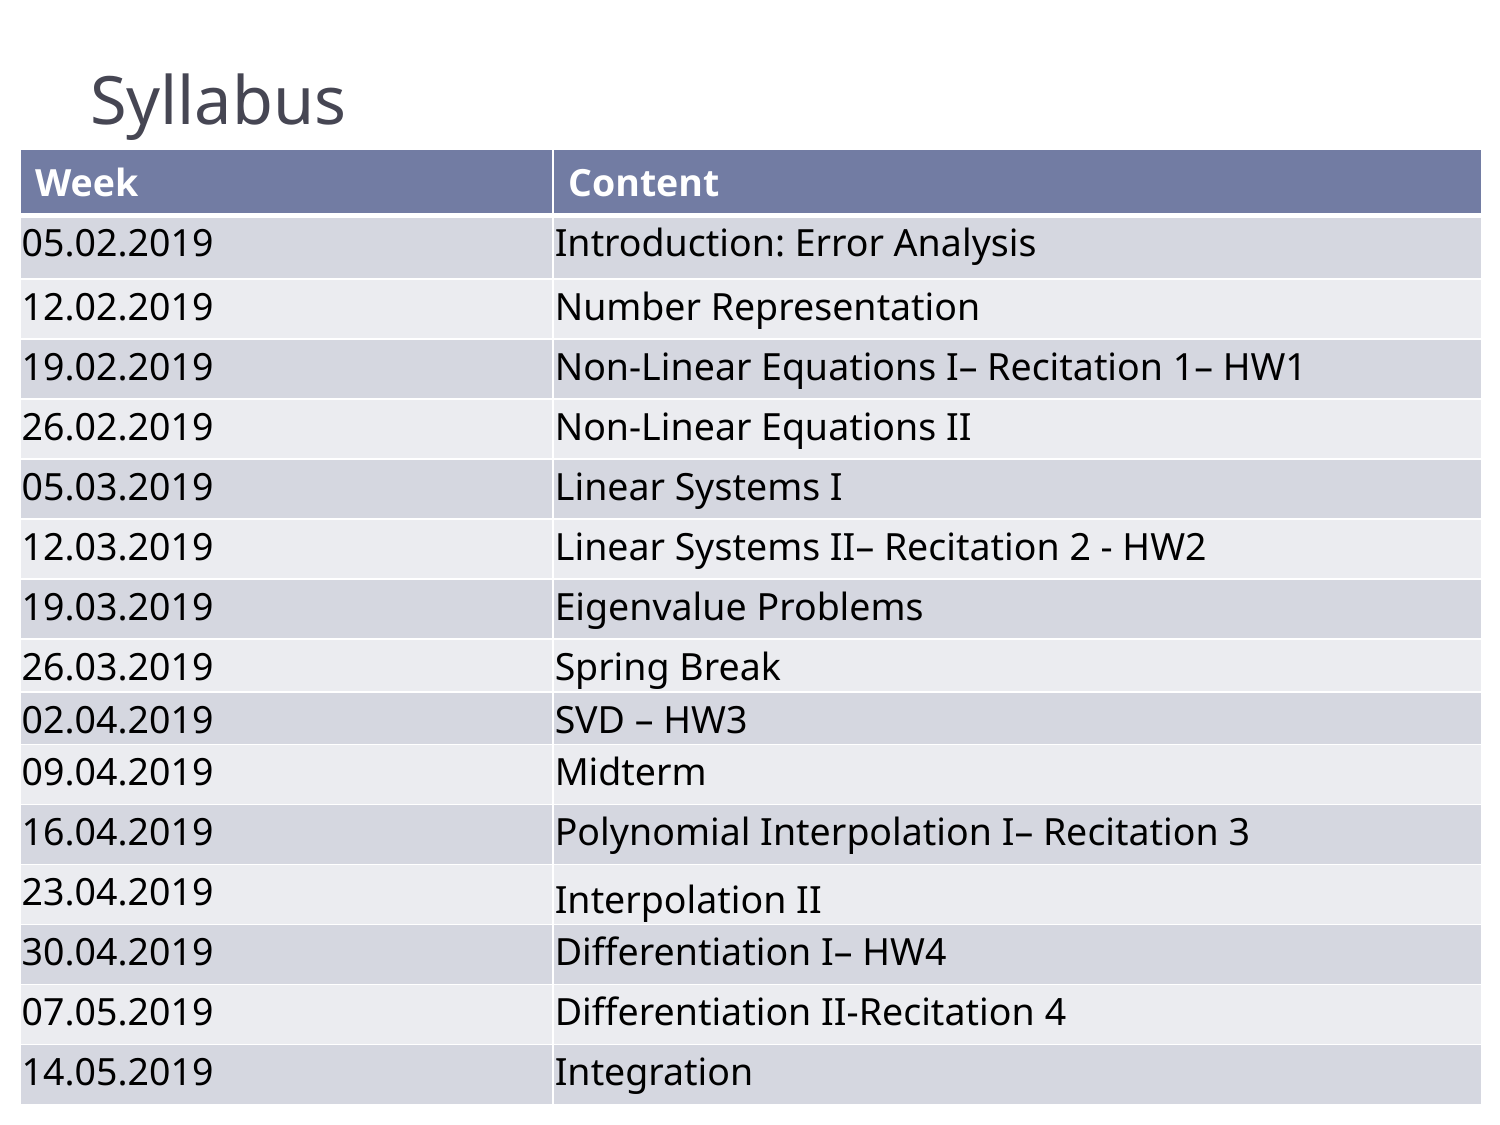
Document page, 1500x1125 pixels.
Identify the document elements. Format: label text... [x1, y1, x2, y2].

table_cell 05.02.2019 [21, 218, 552, 278]
table_cell 19.03.2019 [21, 580, 552, 638]
table_cell Midterm [554, 745, 1481, 804]
table_cell Linear Systems II– Recitation 2 - HW2 [554, 520, 1481, 578]
table_cell 23.04.2019 [21, 865, 552, 924]
table_cell 02.04.2019 [21, 693, 552, 744]
table_cell Linear Systems I [554, 460, 1481, 518]
table_cell 30.04.2019 [21, 925, 552, 984]
table_cell Polynomial Interpolation I– Recitation 3 [554, 805, 1481, 864]
table_cell Eigenvalue Problems [554, 580, 1481, 638]
table_cell Introduction: Error Analysis [554, 218, 1481, 278]
table_cell Number Representation [554, 280, 1481, 338]
title Syllabus [75, 18, 1425, 146]
table_cell 12.02.2019 [21, 280, 552, 338]
table_cell Non-Linear Equations II [554, 400, 1481, 458]
table_cell 19.02.2019 [21, 340, 552, 398]
table_cell SVD – HW3 [554, 693, 1481, 744]
table_cell 07.05.2019 [21, 985, 552, 1044]
table_cell 12.03.2019 [21, 520, 552, 578]
table_cell Differentiation II-Recitation 4 [554, 985, 1481, 1044]
table_cell Interpolation II [554, 865, 1481, 924]
table_header Week [21, 150, 552, 213]
table_cell Differentiation I– HW4 [554, 925, 1481, 984]
table_cell 26.02.2019 [21, 400, 552, 458]
table_cell Integration [554, 1045, 1481, 1104]
table_header Content [554, 150, 1481, 213]
table_cell 09.04.2019 [21, 745, 552, 804]
table_cell Non-Linear Equations I– Recitation 1– HW1 [554, 340, 1481, 398]
table_cell 26.03.2019 [21, 640, 552, 691]
table_cell 14.05.2019 [21, 1045, 552, 1104]
table_cell 16.04.2019 [21, 805, 552, 864]
table_cell Spring Break [554, 640, 1481, 691]
table_cell 05.03.2019 [21, 460, 552, 518]
